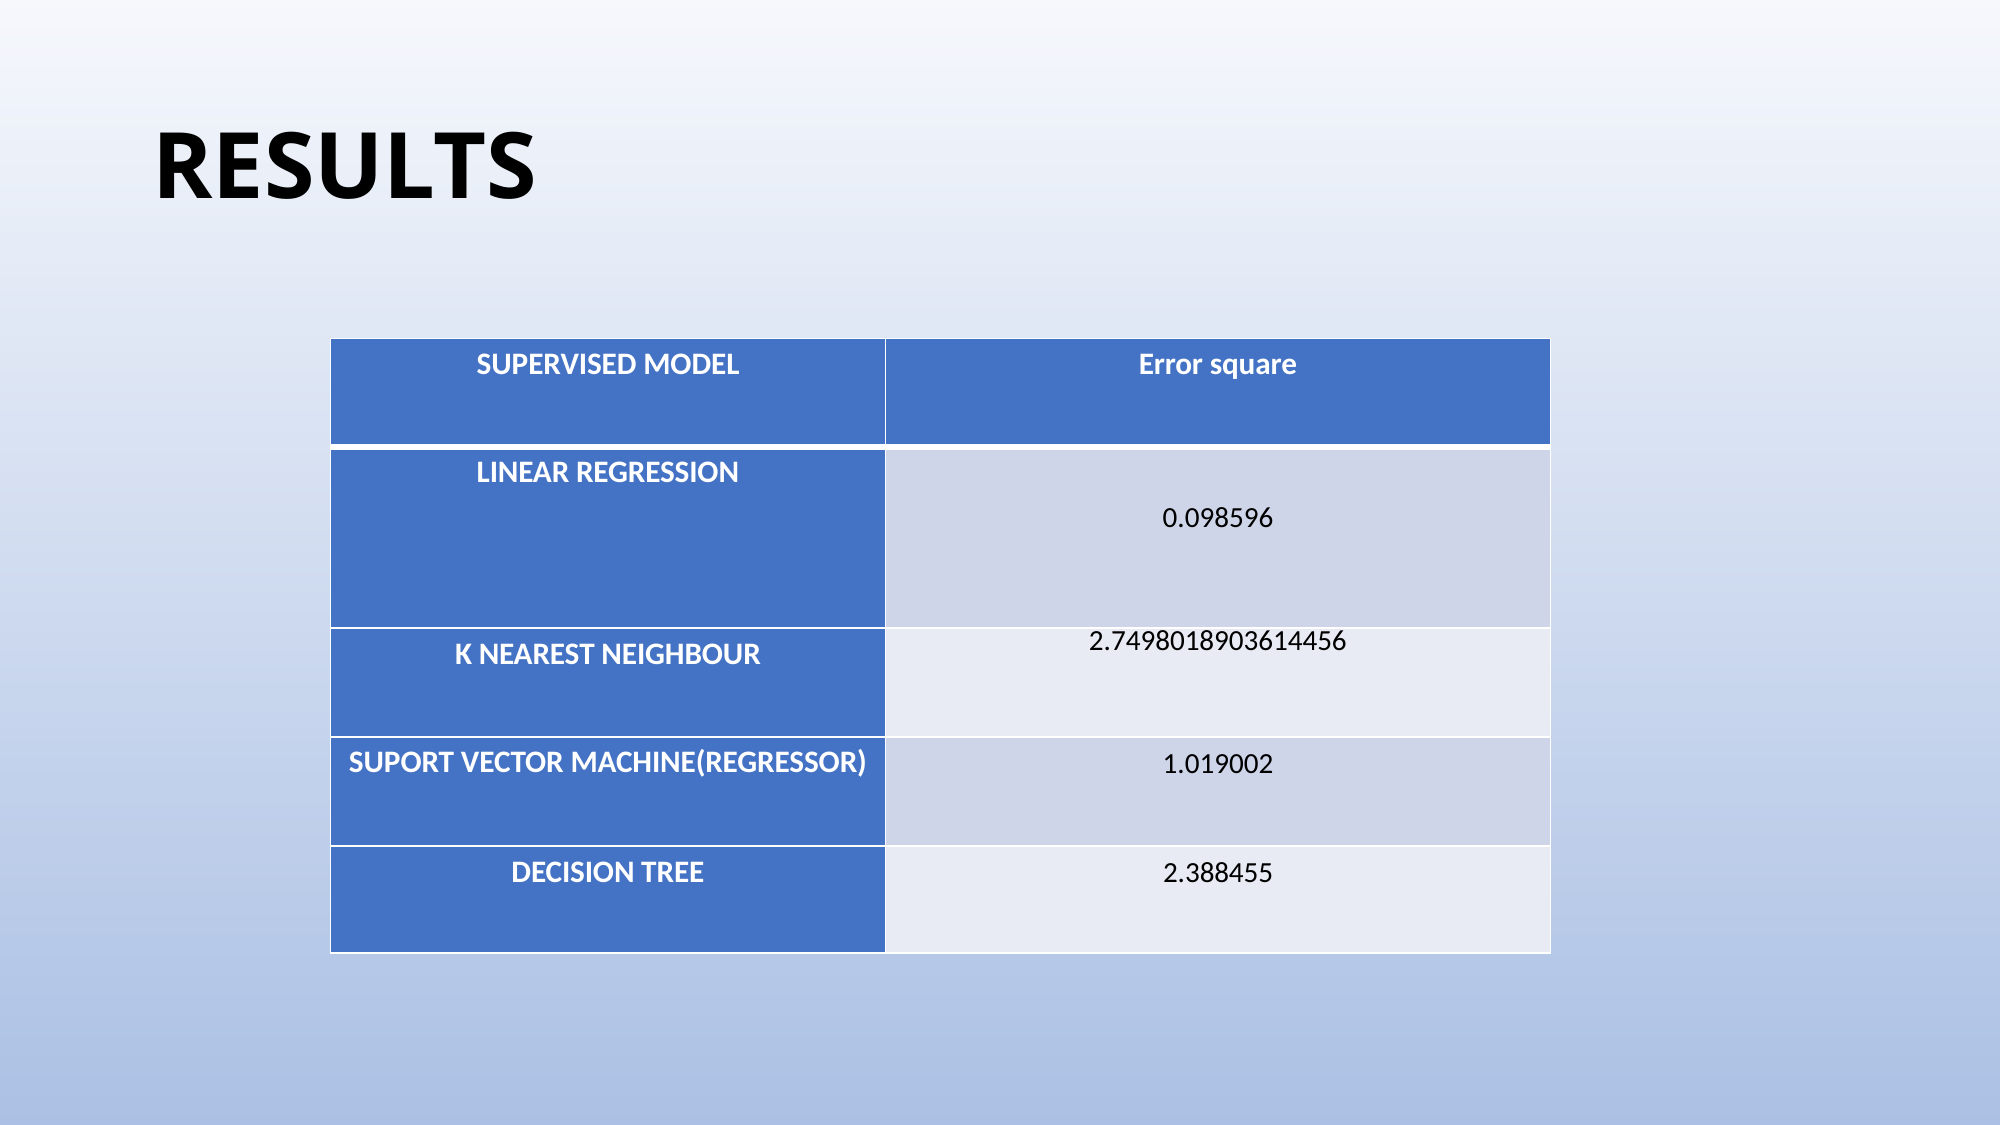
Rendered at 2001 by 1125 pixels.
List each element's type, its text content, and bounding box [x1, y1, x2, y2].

table_header Error square [886, 339, 1550, 444]
table_cell DECISION TREE [331, 847, 885, 952]
table_cell 2.7498018903614456 [886, 629, 1550, 736]
table_cell 0.098596 [886, 450, 1550, 627]
table_cell SUPORT VECTOR MACHINE(REGRESSOR) [331, 738, 885, 845]
table_cell 1.019002 [886, 738, 1550, 845]
table_cell LINEAR REGRESSION [331, 450, 885, 627]
table_header SUPERVISED MODEL [331, 339, 885, 444]
title RESULTS [137, 59, 1863, 278]
table_cell K NEAREST NEIGHBOUR [331, 629, 885, 736]
table_cell 2.388455 [886, 847, 1550, 952]
